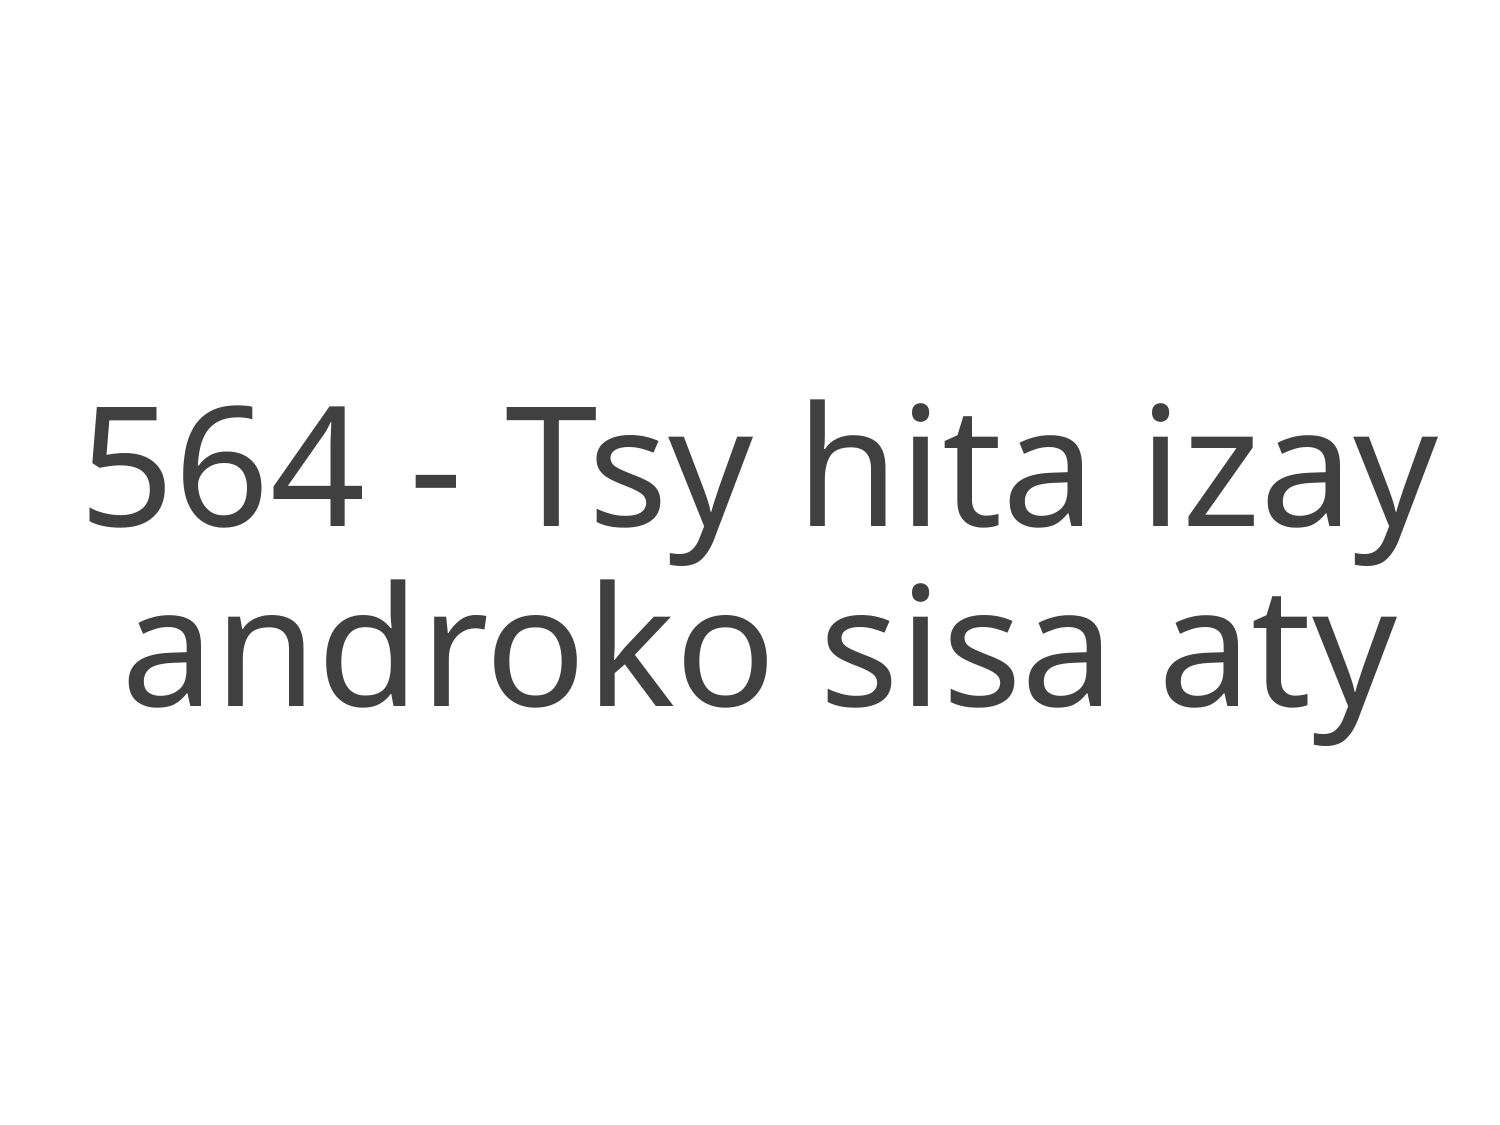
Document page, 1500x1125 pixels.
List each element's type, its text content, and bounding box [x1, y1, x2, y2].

title 564 - Tsy hita izay androko sisa aty [0, 453, 1500, 672]
